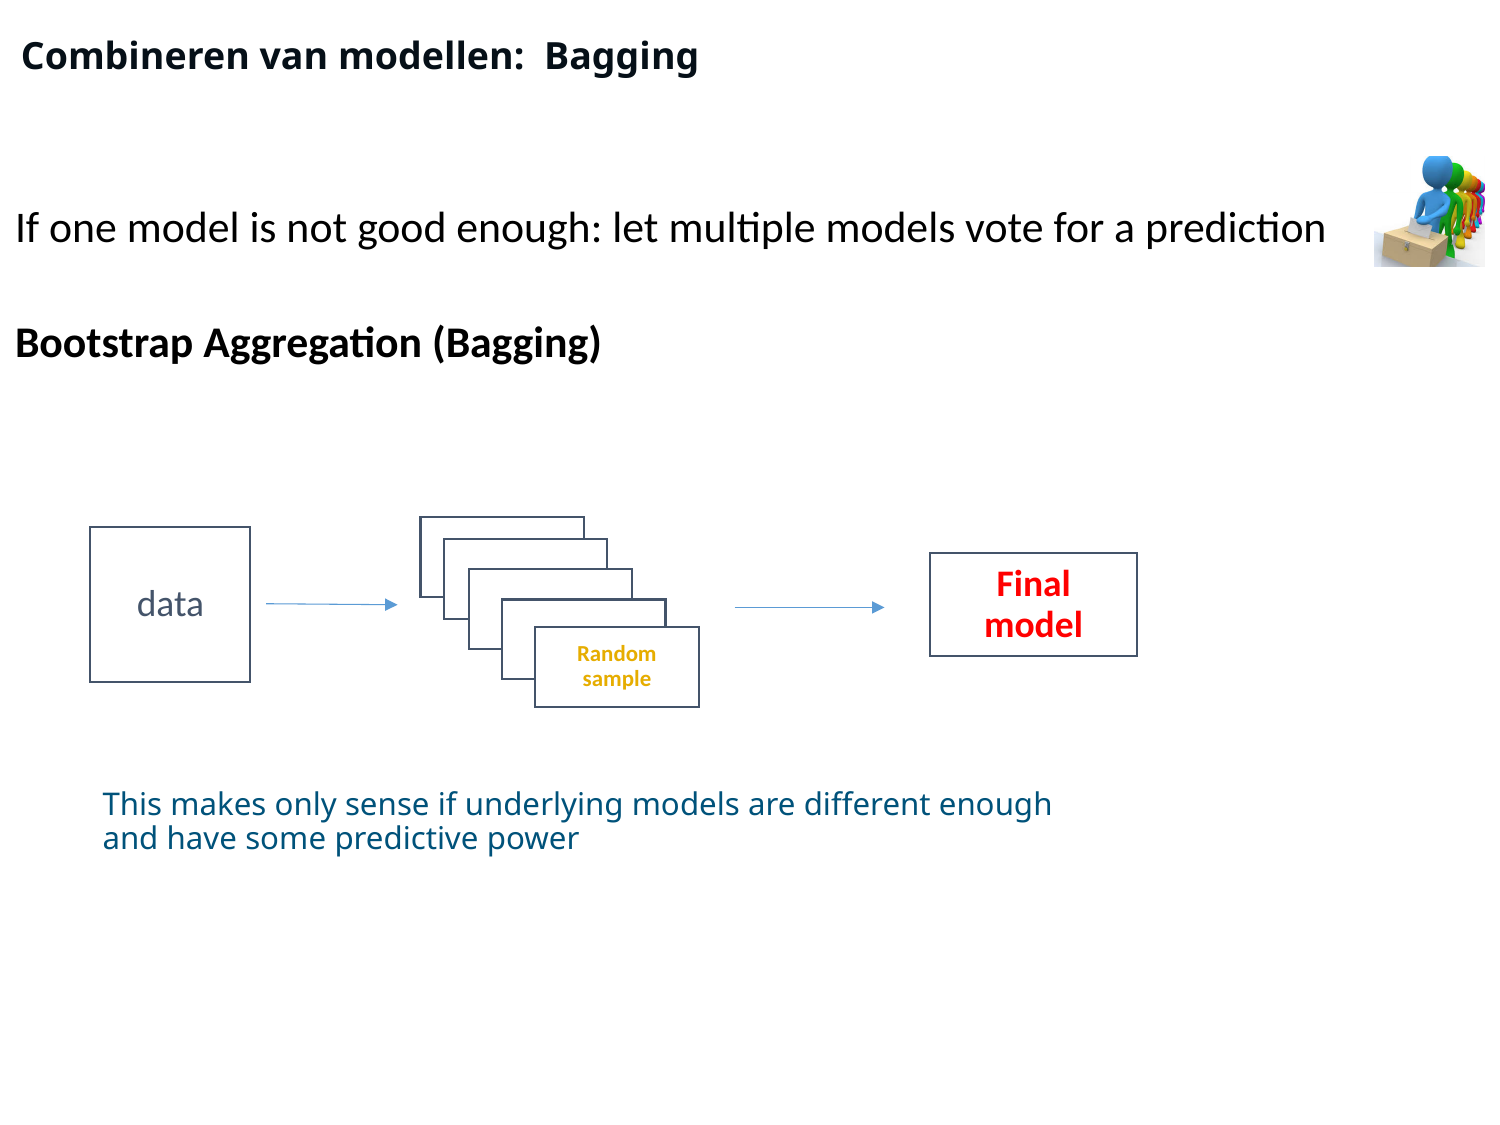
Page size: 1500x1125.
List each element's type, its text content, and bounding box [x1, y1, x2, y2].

text_box Final model [929, 552, 1138, 657]
text_box [501, 598, 667, 680]
text_box Random sample [534, 626, 700, 708]
title Combineren van modellen: Bagging [5, 7, 1202, 109]
text_box [419, 516, 585, 598]
text_box This makes only sense if underlying models are different enough and have some predictive power [87, 781, 1128, 864]
text_box [443, 538, 608, 620]
text_box [468, 568, 633, 650]
picture [1374, 156, 1485, 267]
text_box data [89, 526, 251, 683]
list If one model is not good enough: let multiple models vote for a prediction Bootstrap Aggregation (Bagging) [0, 196, 1351, 419]
